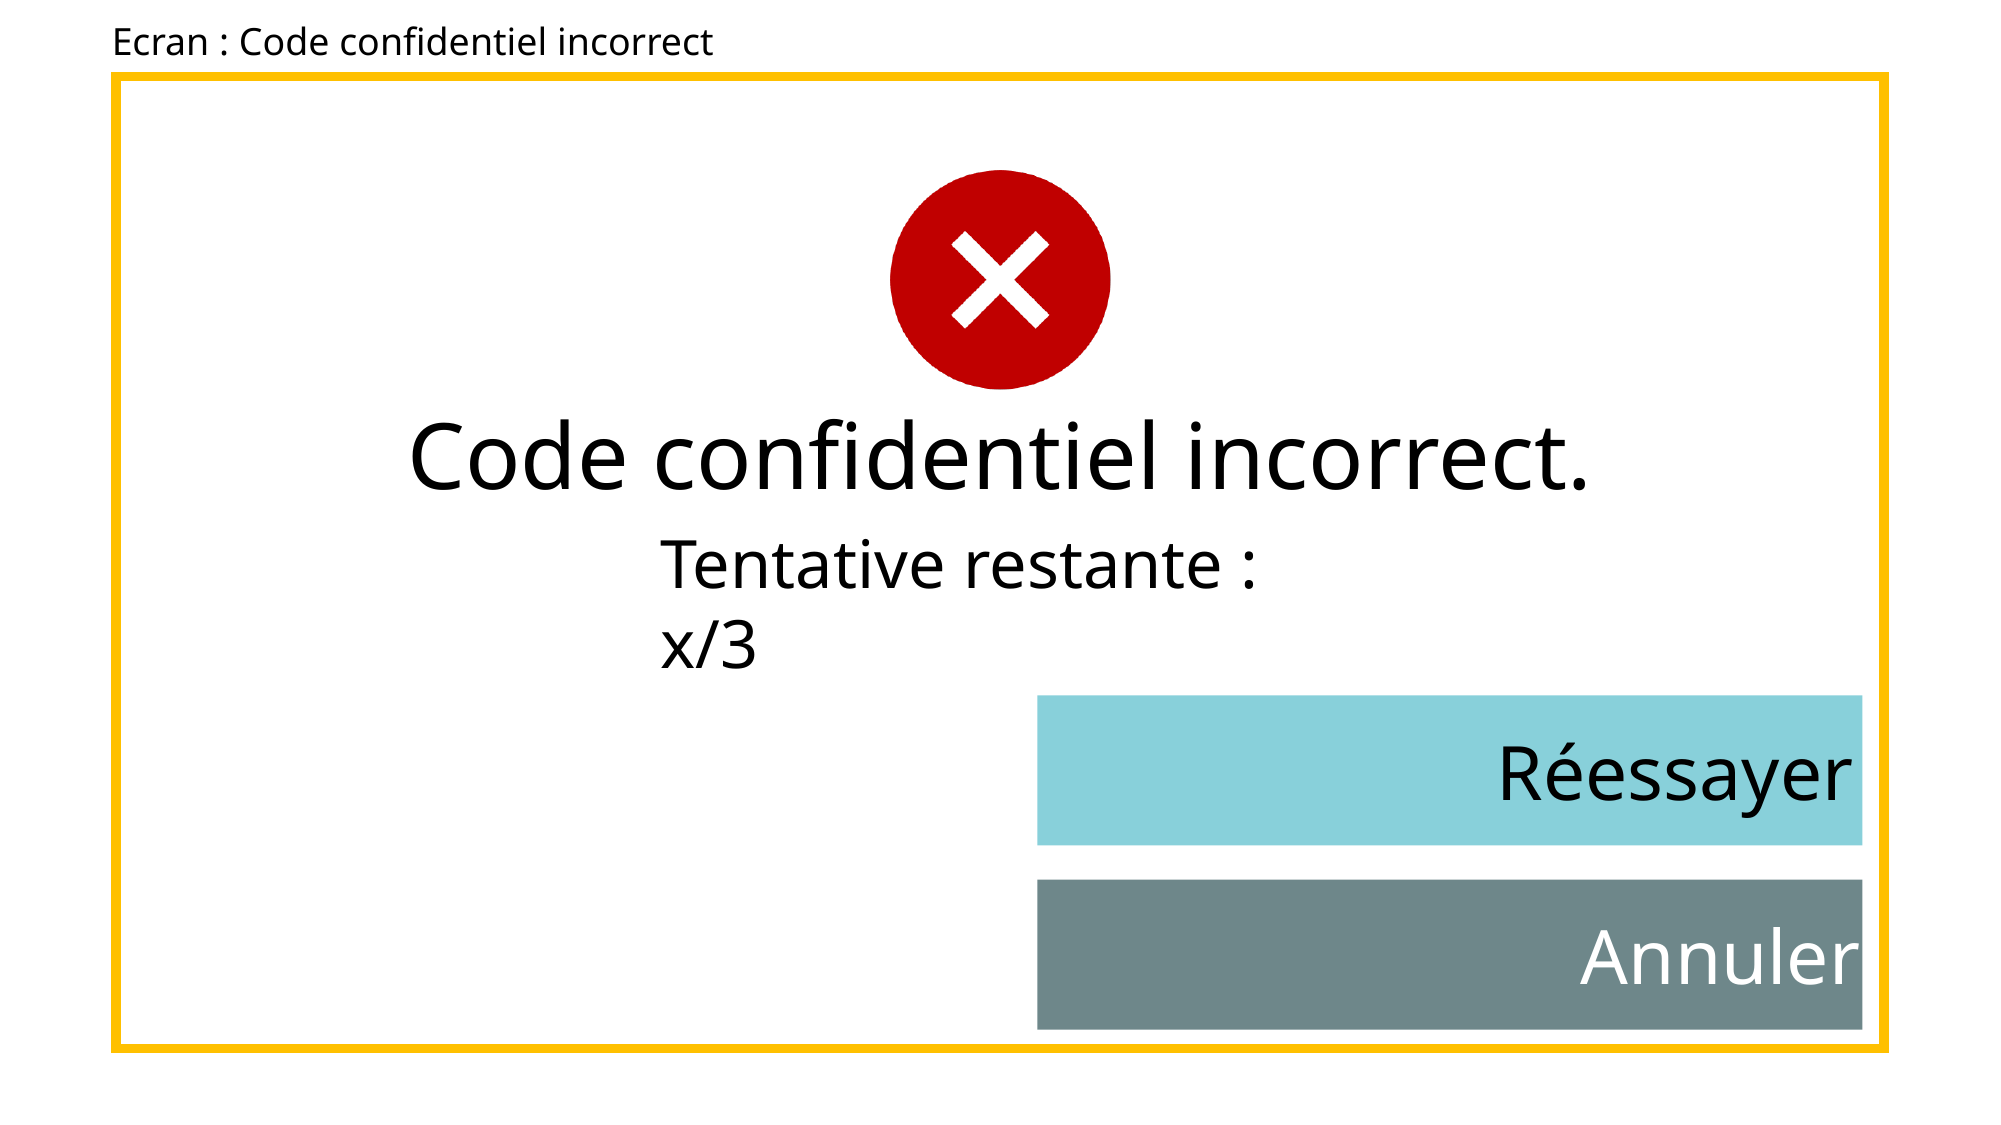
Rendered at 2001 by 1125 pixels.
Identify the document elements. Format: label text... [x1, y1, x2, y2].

text_box [1036, 694, 1863, 846]
text_box [115, 75, 1885, 1050]
text_box Tentative restante : x/3 [645, 514, 1355, 690]
picture [861, 141, 1139, 418]
text_box Ecran : Code confidentiel incorrect [97, 10, 730, 71]
title Code confidentiel incorrect. [137, 361, 1863, 559]
text_box Annuler [1566, 901, 1875, 1007]
text_box Réessayer [1481, 718, 1869, 823]
text_box [1036, 879, 1863, 1031]
